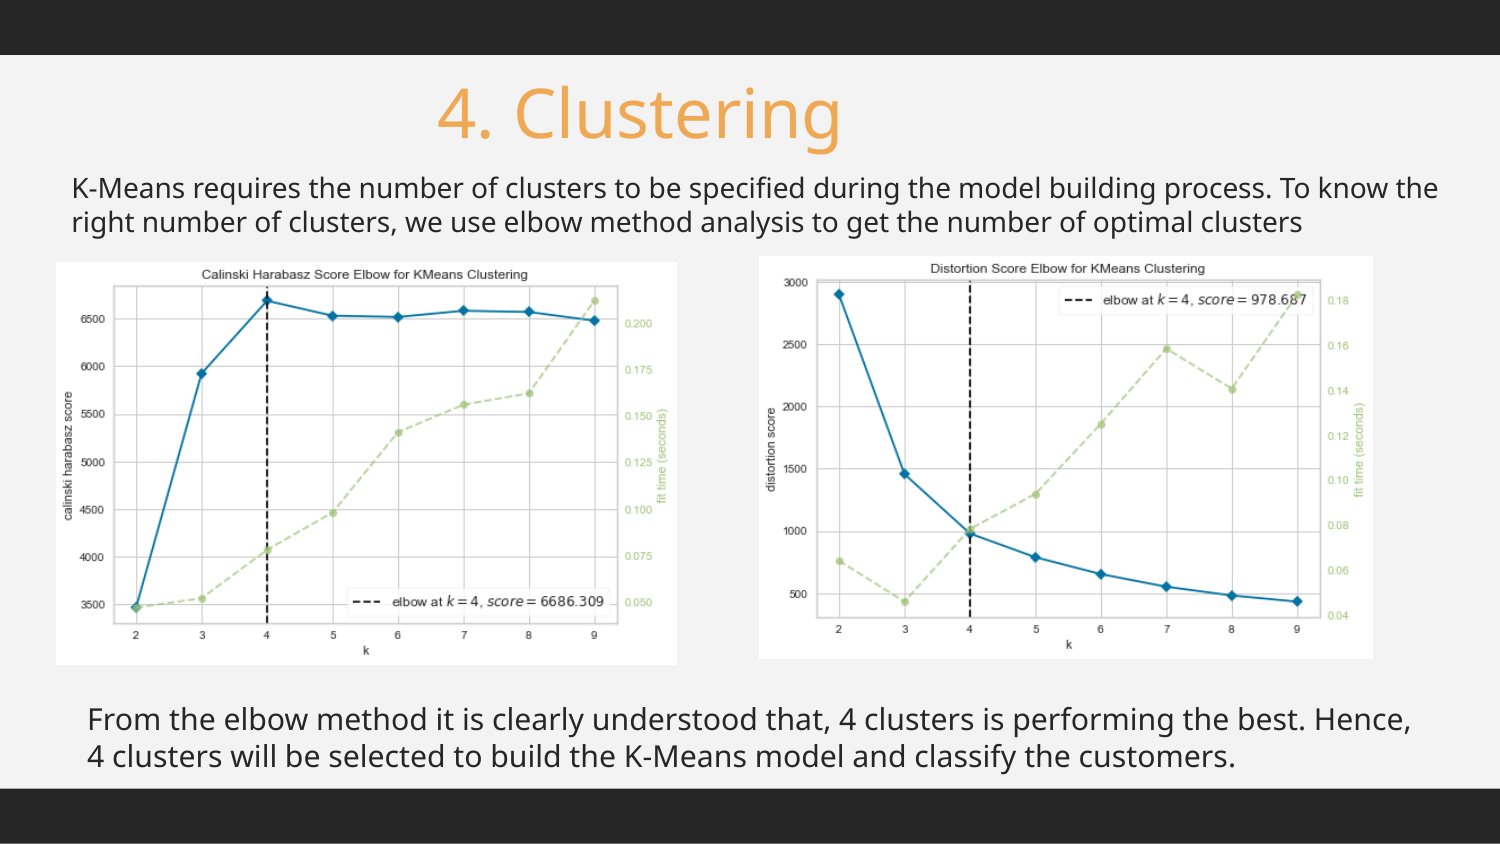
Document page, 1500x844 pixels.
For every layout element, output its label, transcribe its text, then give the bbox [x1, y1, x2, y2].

text_box K-Means requires the number of clusters to be specified during the model building process. To know the right number of clusters, we use elbow method analysis to get the number of optimal clusters [56, 155, 1474, 288]
picture [56, 262, 677, 666]
text_box [0, 788, 1500, 844]
text_box From the elbow method it is clearly understood that, 4 clusters is performing the best. Hence, 4 clusters will be selected to build the K-Means model and classify the customers. [72, 685, 1450, 824]
text_box [0, 0, 1500, 55]
text_box 4. Clustering [420, 54, 1182, 155]
picture [759, 255, 1373, 659]
